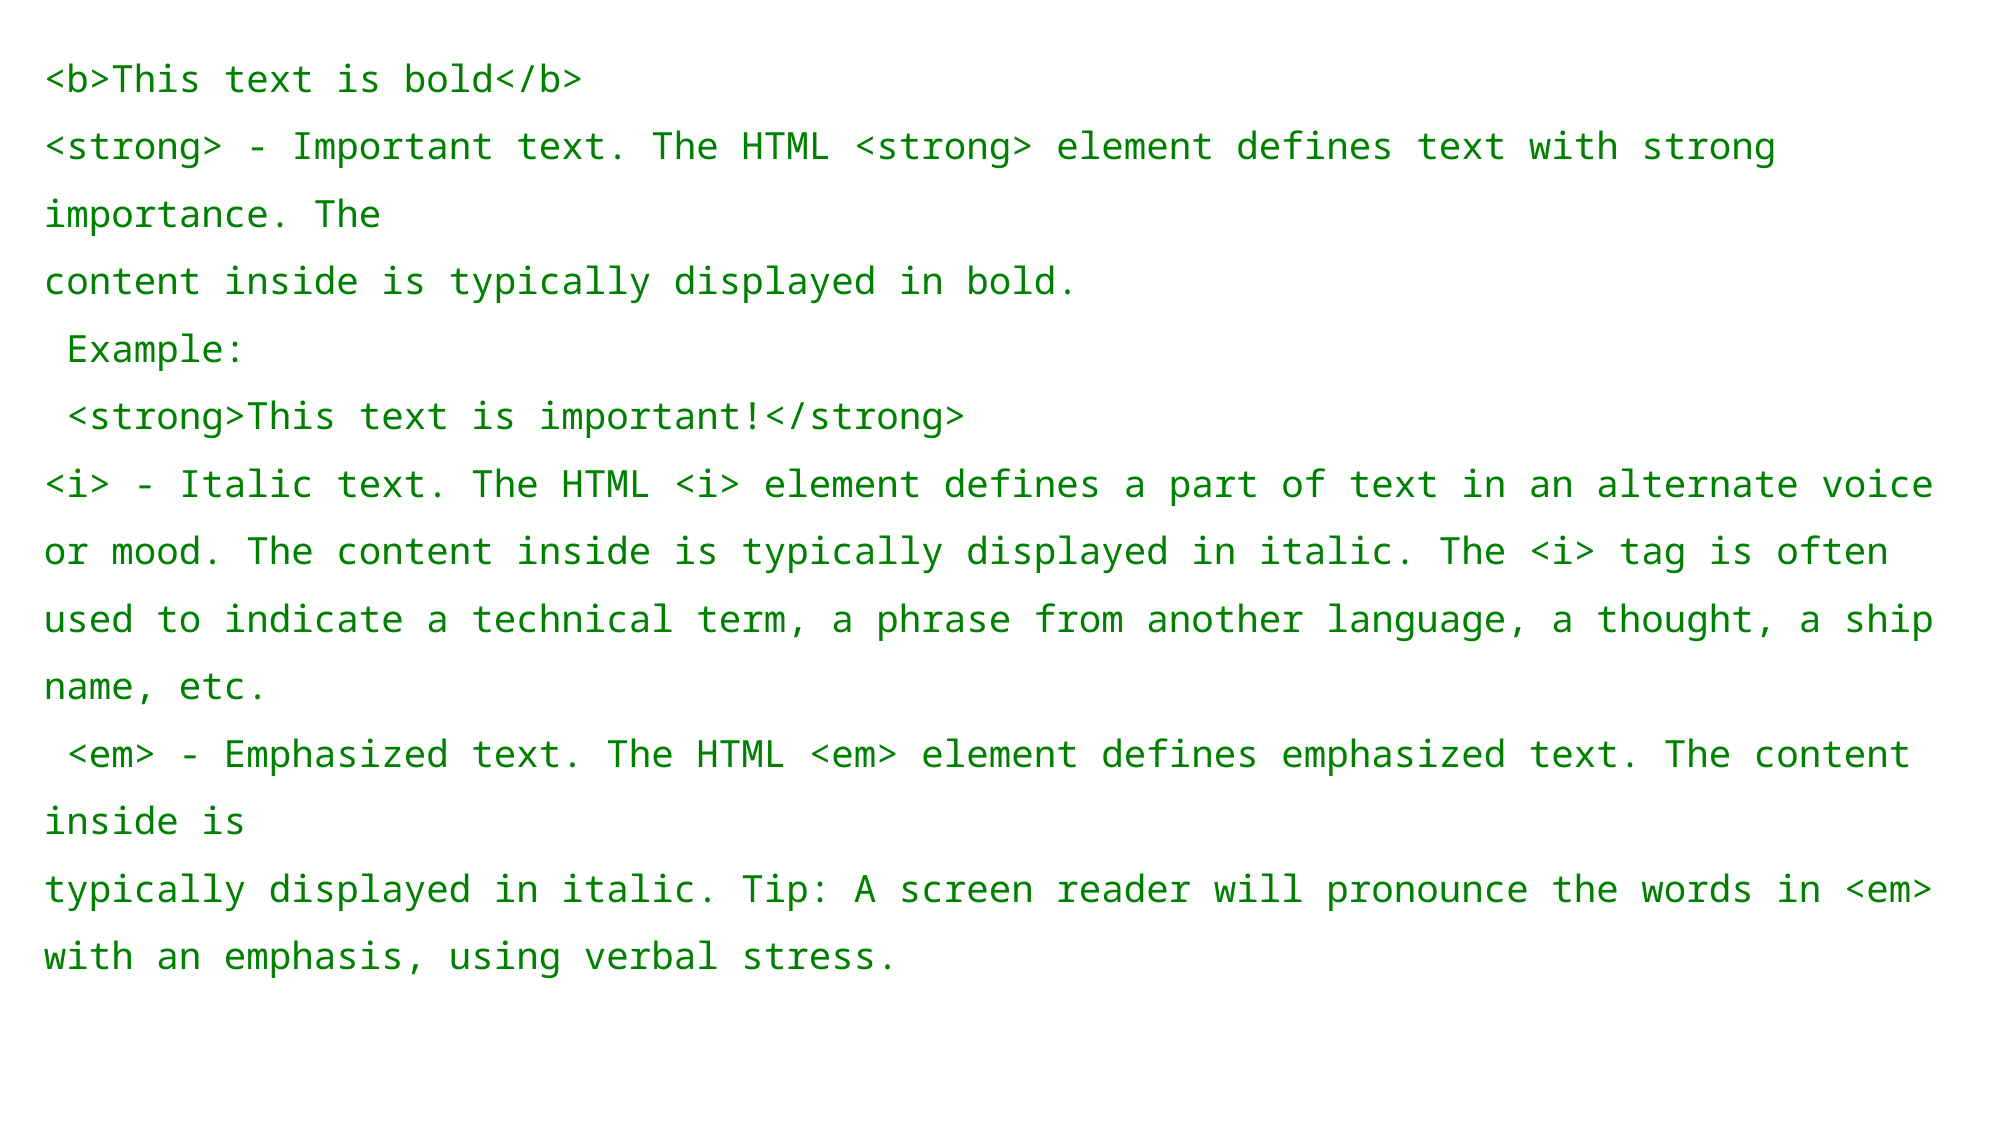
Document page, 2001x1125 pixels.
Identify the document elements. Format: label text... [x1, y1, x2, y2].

text_box <b>This text is bold</b> <strong> - Important text. The HTML <strong> element defines text with strong importance. The content inside is typically displayed in bold. Example: <strong>This text is important!</strong> <i> - Italic text. The HTML <i> element defines a part of text in an alternate voice or mood. The content inside is typically displayed in italic. The <i> tag is often used to indicate a technical term, a phrase from another language, a thought, a ship name, etc. <em> - Emphasized text. The HTML <em> element defines emphasized text. The content inside is typically displayed in italic. Tip: A screen reader will pronounce the words in <em> with an emphasis, using verbal stress. [29, 24, 1971, 1053]
